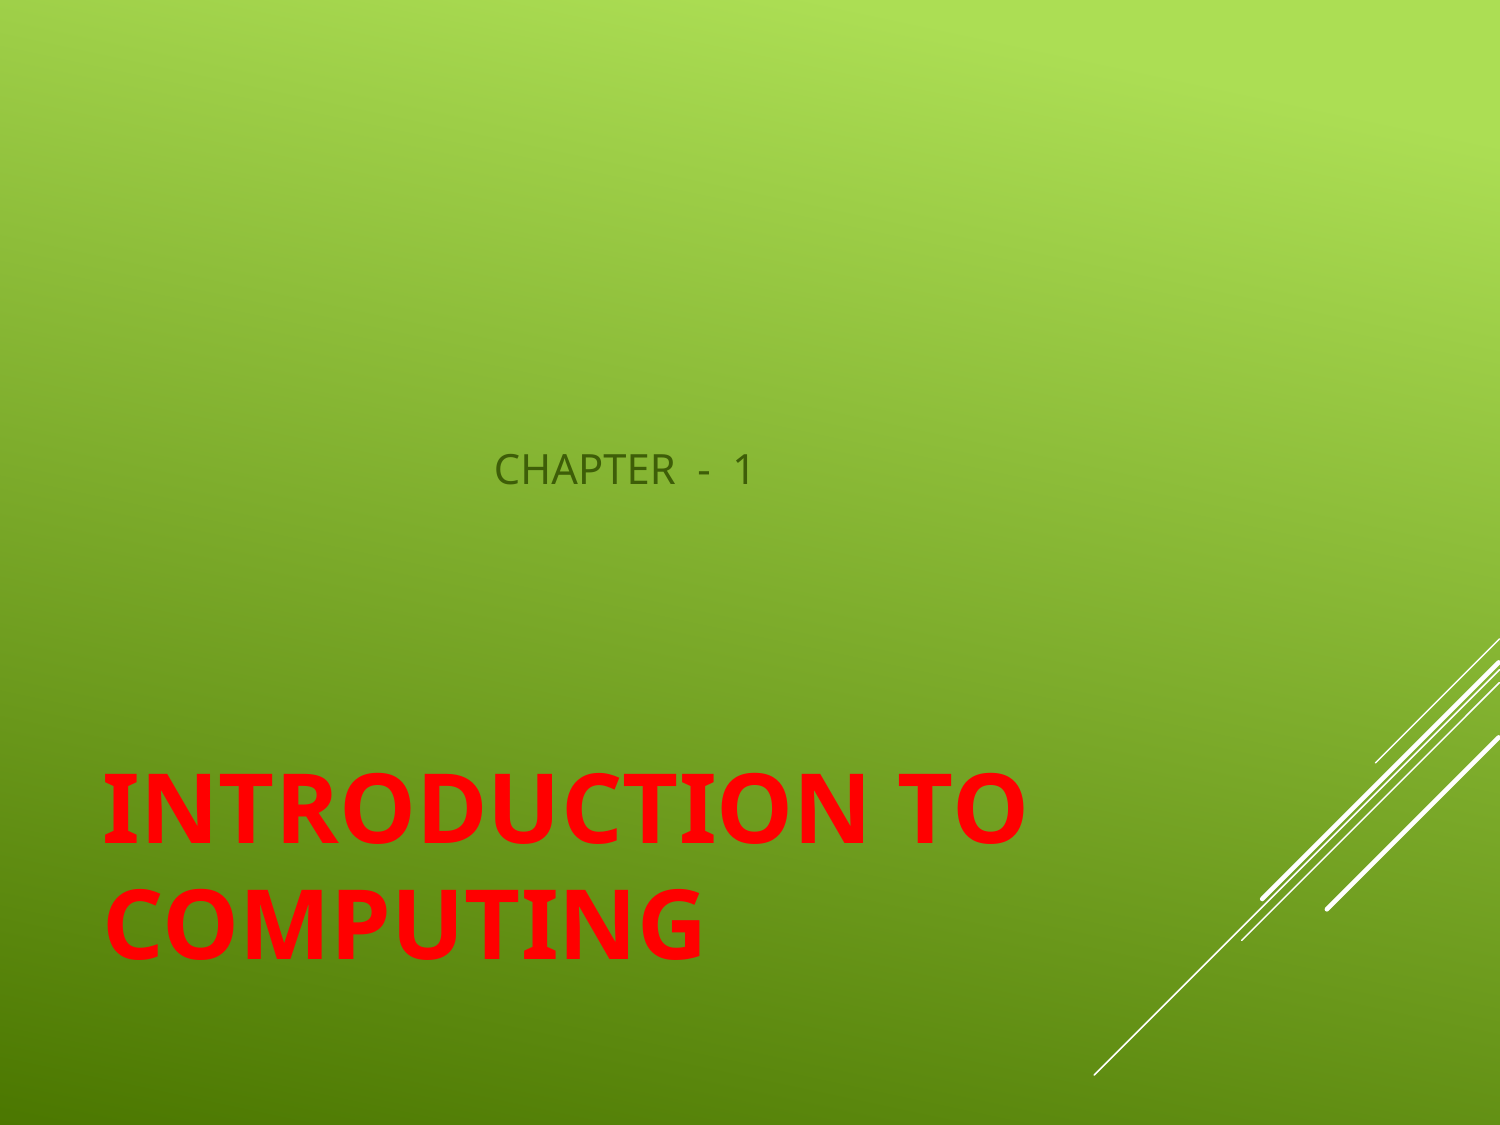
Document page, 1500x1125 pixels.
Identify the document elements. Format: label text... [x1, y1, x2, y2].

list CHAPTER - 1 [87, 87, 1163, 706]
title Introduction to Computing [87, 737, 1163, 988]
